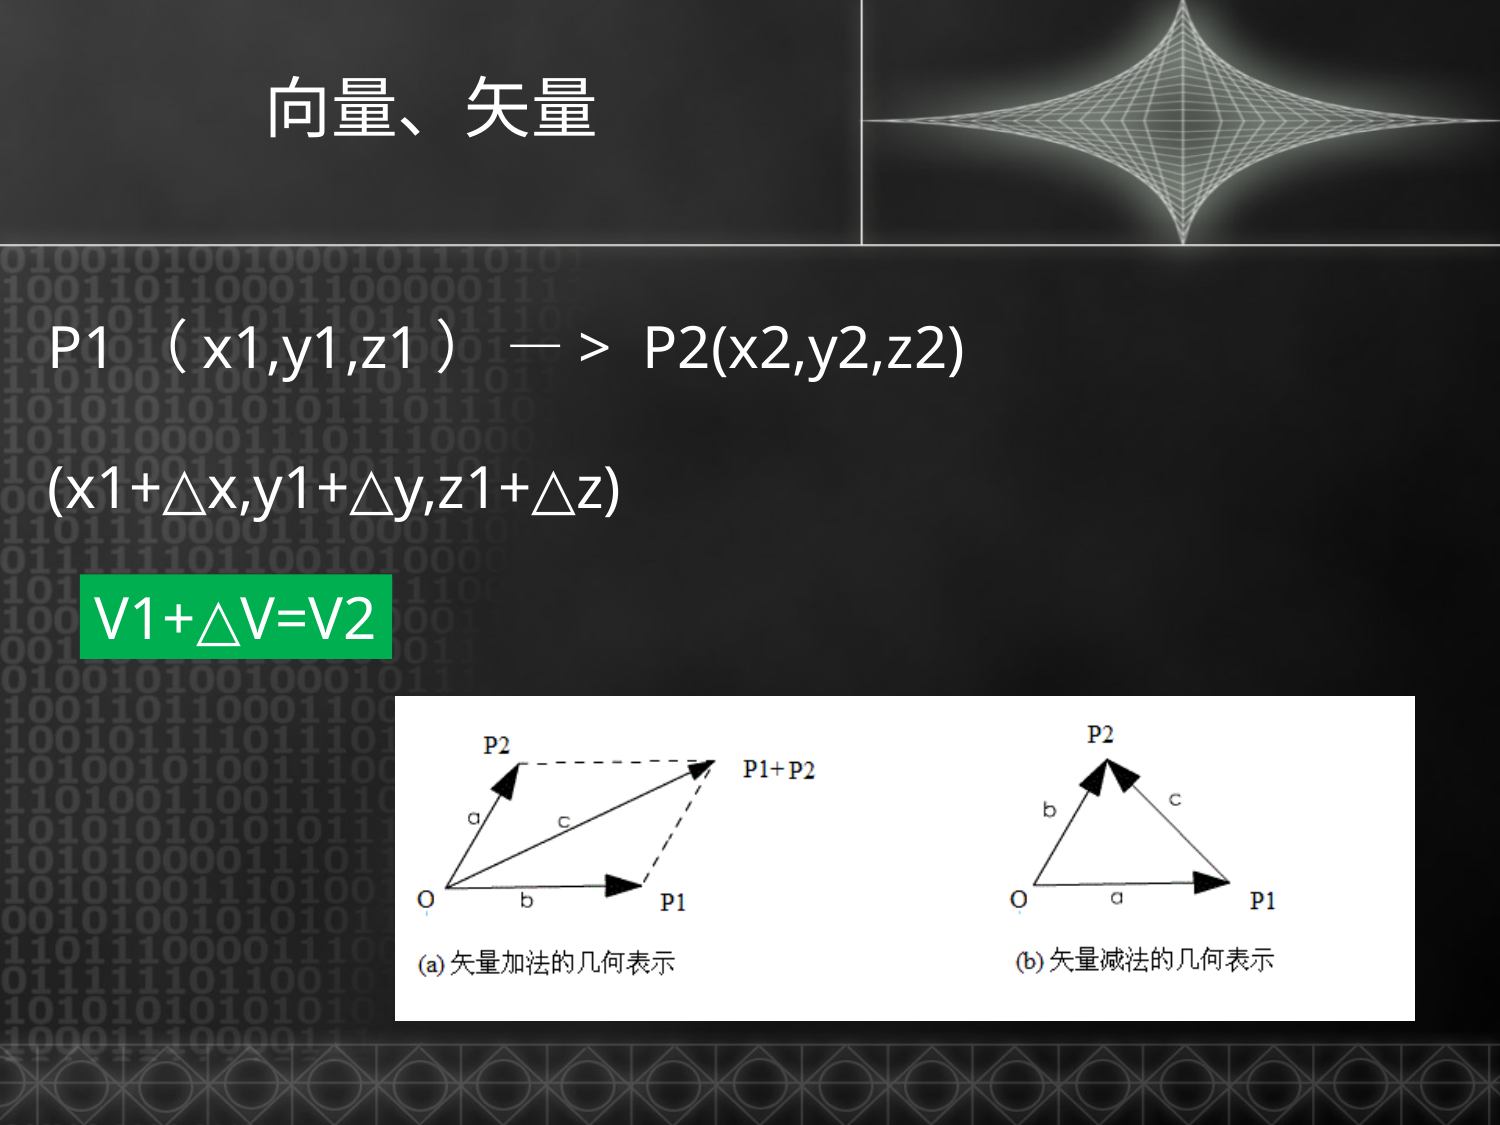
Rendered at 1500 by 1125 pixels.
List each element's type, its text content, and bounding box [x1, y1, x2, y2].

text_box P1（x1,y1,z1） —> P2(x2,y2,z2) (x1+△x,y1+△y,z1+△z) [33, 302, 980, 528]
picture [0, 0, 1500, 1125]
title 向量、矢量 [0, 0, 863, 213]
text_box V1+△V=V2 [79, 574, 393, 659]
